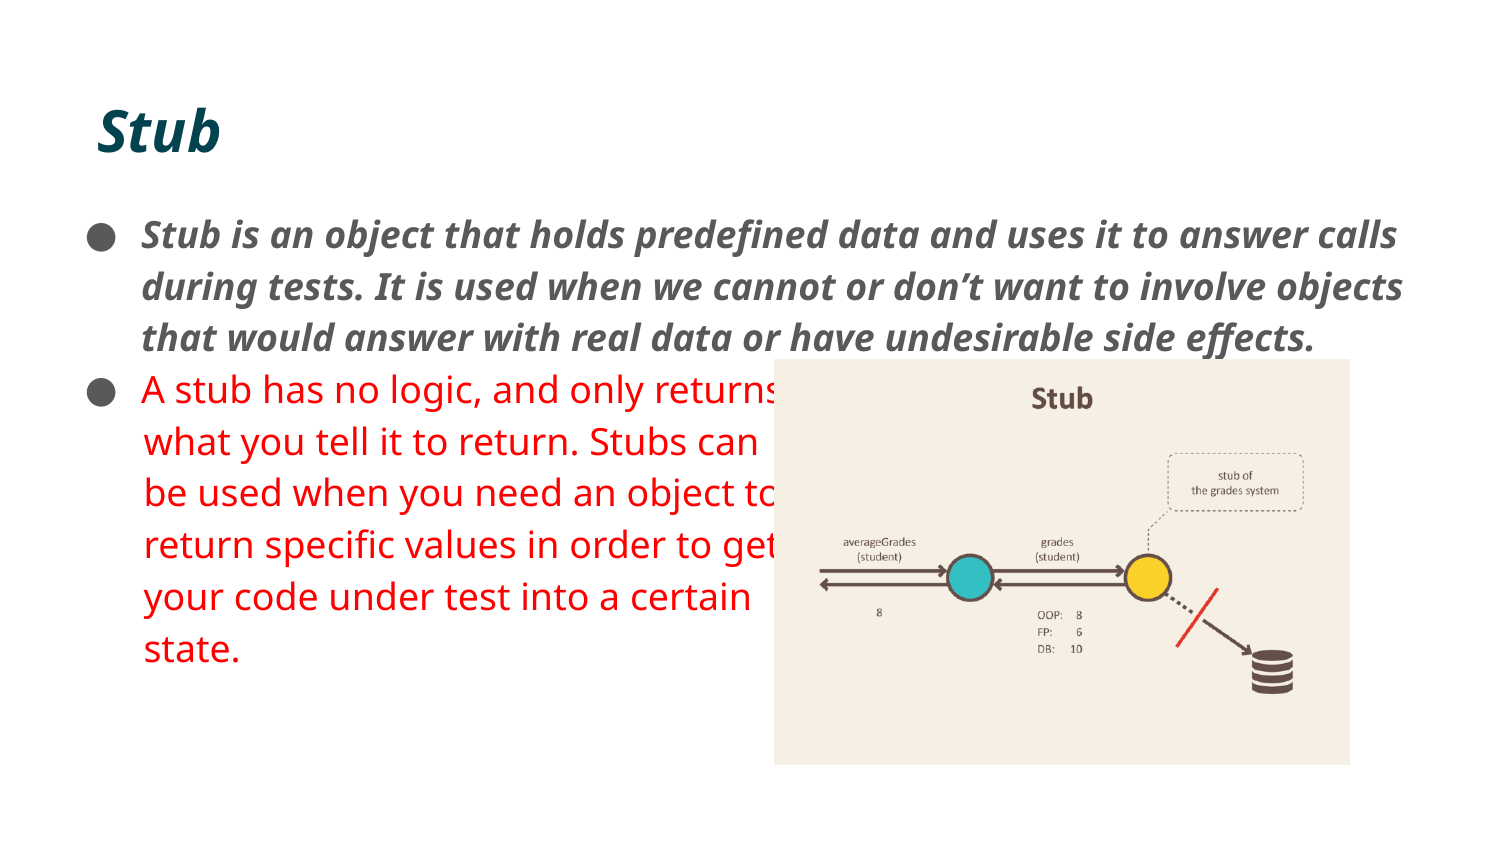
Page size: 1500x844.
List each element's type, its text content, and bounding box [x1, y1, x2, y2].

title Stub [82, 79, 1480, 174]
picture [774, 359, 1350, 766]
list Stub is an object that holds predefined data and uses it to answer calls during tests. It is used when we cannot or don’t want to involve objects that would answer with real data or have undesirable side effects. A stub has no logic, and only returns what you tell it to return. Stubs can be used when you need an object to return specific values in order to get your code under test into a certain state. [51, 189, 1449, 750]
